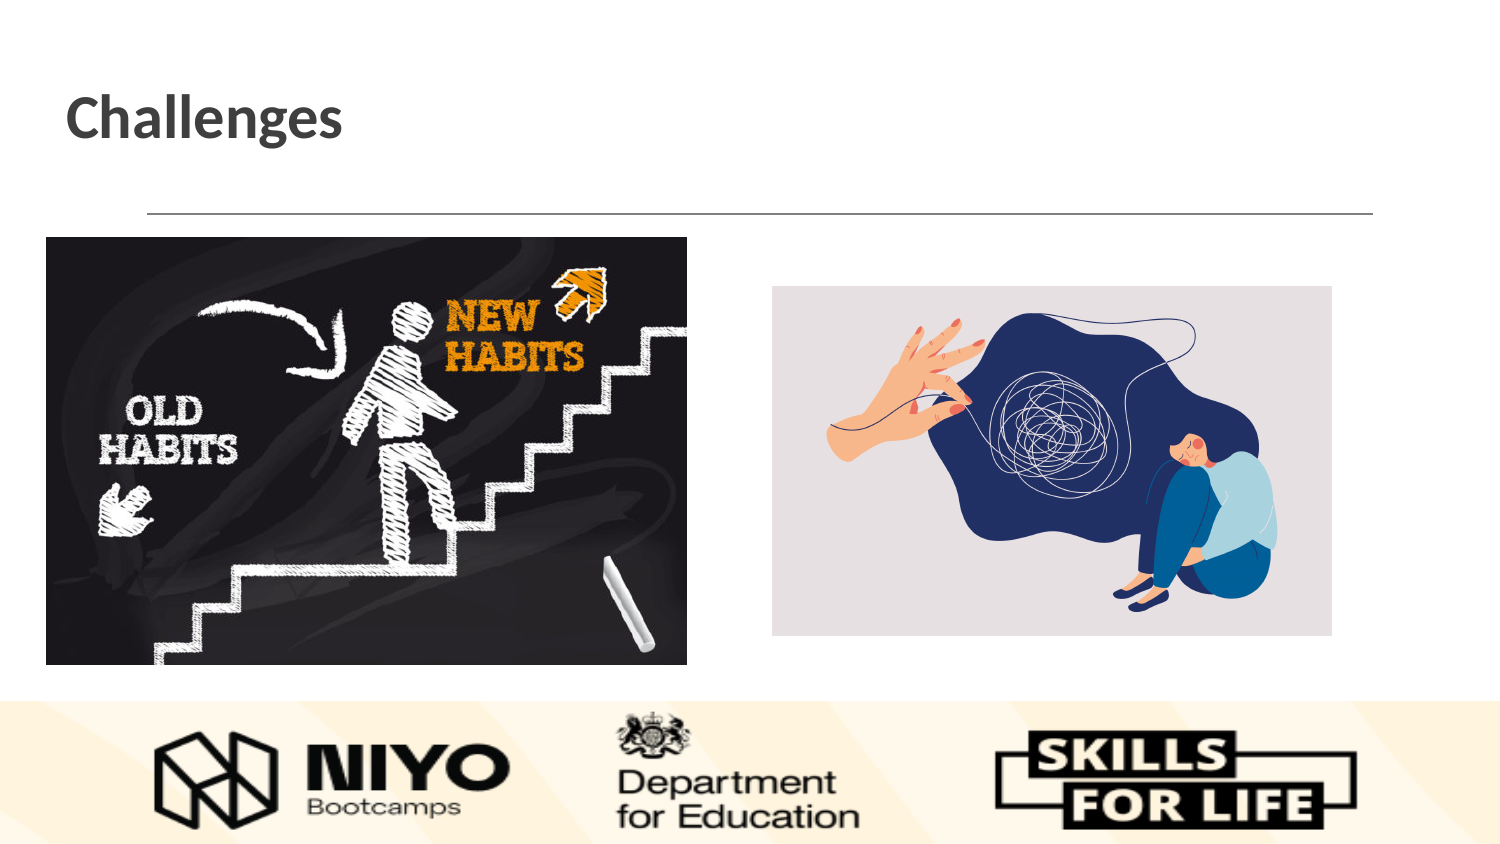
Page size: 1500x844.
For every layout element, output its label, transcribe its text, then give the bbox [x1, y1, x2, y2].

title Challenges [51, 72, 1449, 167]
picture [45, 237, 687, 666]
picture [0, 701, 1500, 844]
picture [772, 286, 1332, 636]
